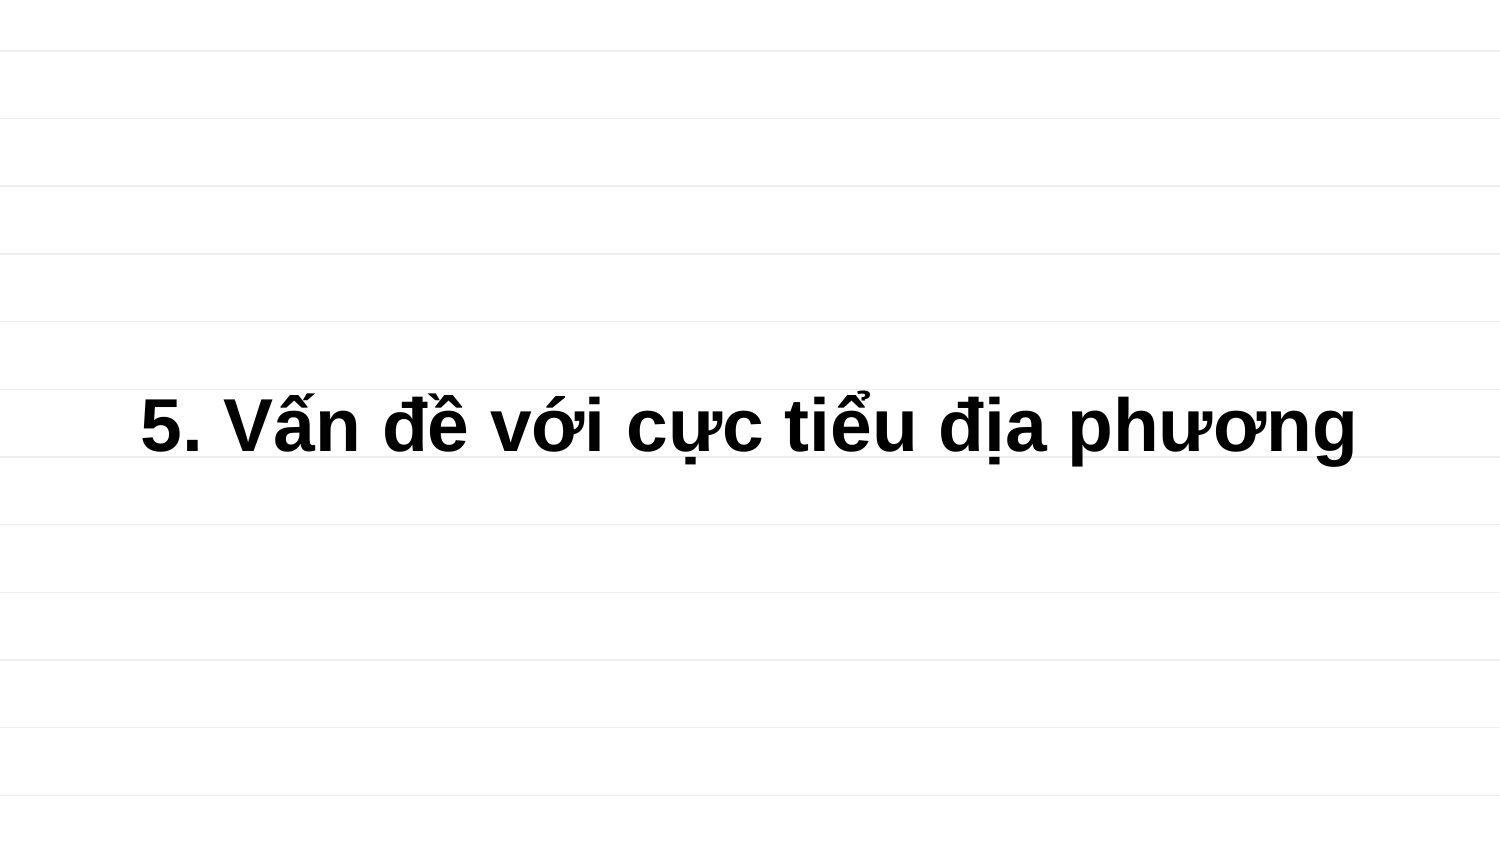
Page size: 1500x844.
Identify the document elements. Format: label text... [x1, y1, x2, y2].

title 5. Vấn đề với cực tiểu địa phương [118, 361, 1382, 482]
